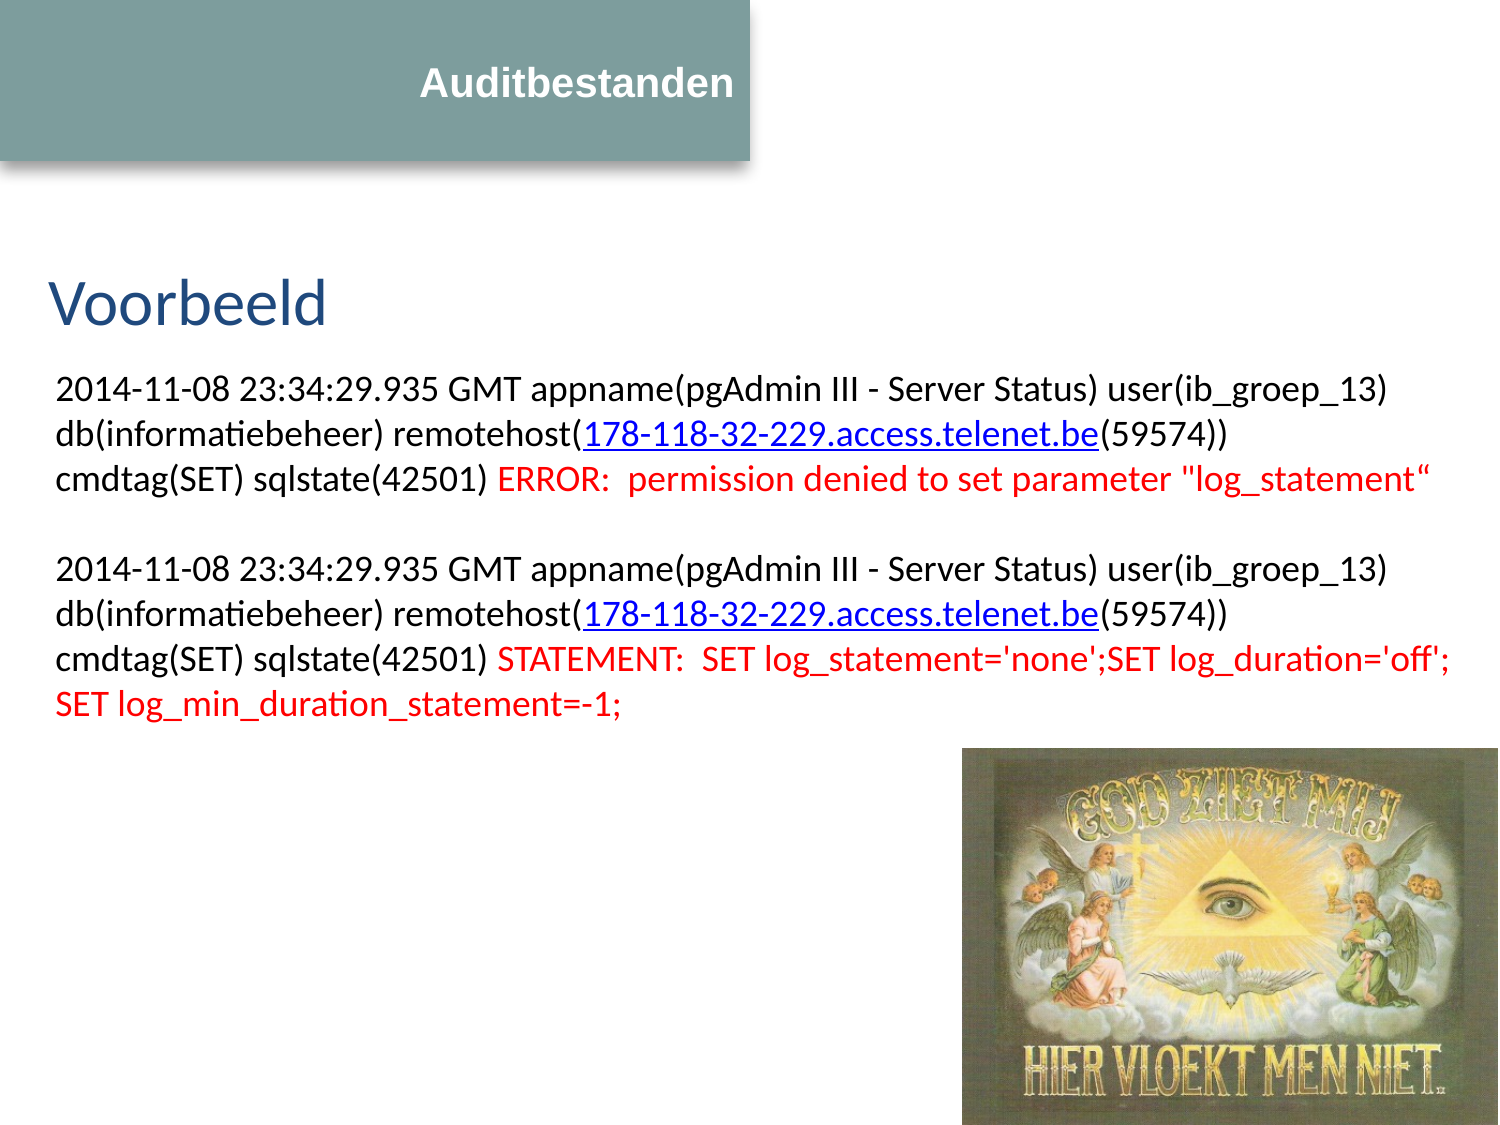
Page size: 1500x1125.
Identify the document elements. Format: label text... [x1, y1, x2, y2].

title Auditbestanden [0, 0, 750, 161]
text_box 2014-11-08 23:34:29.935 GMT appname(pgAdmin III - Server Status) user(ib_groep_13) db(informatiebeheer) remotehost(178-118-32-229.access.telenet.be(59574)) cmdtag(SET) sqlstate(42501) ERROR: permission denied to set parameter "log_statement“ 2014-11-08 23:34:29.935 GMT appname(pgAdmin III - Server Status) user(ib_groep_13) db(informatiebeheer) remotehost(178-118-32-229.access.telenet.be(59574)) cmdtag(SET) sqlstate(42501) STATEMENT: SET log_statement='none';SET log_duration='off'; SET log_min_duration_statement=-1; [40, 356, 1467, 731]
picture [961, 747, 1498, 1125]
text_box Voorbeeld [34, 251, 544, 374]
